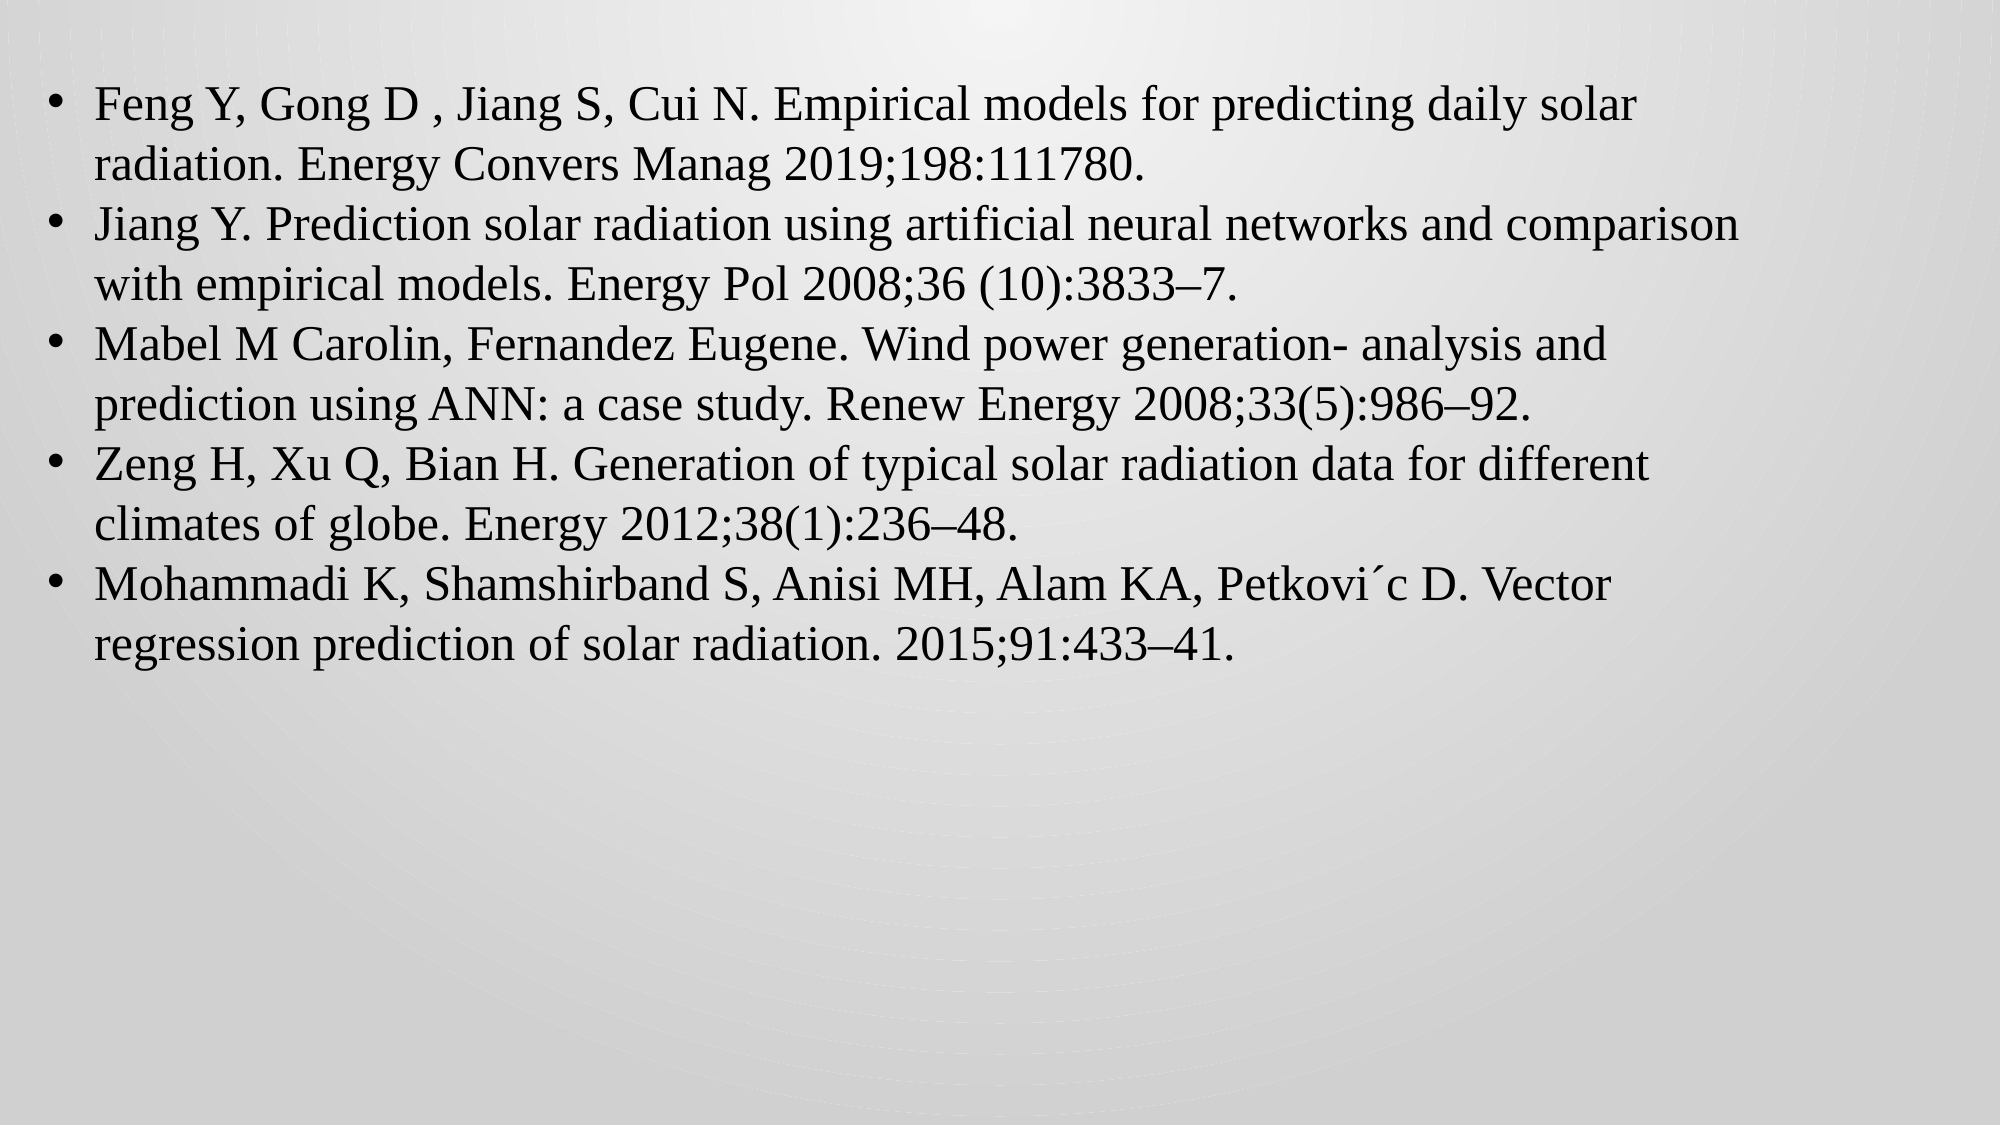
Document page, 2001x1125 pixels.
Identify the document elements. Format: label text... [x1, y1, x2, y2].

text_box Feng Y, Gong D , Jiang S, Cui N. Empirical models for predicting daily solar radiation. Energy Convers Manag 2019;198:111780. Jiang Y. Prediction solar radiation using artificial neural networks and comparison with empirical models. Energy Pol 2008;36 (10):3833–7. Mabel M Carolin, Fernandez Eugene. Wind power generation- analysis and prediction using ANN: a case study. Renew Energy 2008;33(5):986–92. Zeng H, Xu Q, Bian H. Generation of typical solar radiation data for different climates of globe. Energy 2012;38(1):236–48. Mohammadi K, Shamshirband S, Anisi MH, Alam KA, Petkovi´c D. Vector regression prediction of solar radiation. 2015;91:433–41. [32, 62, 1802, 678]
